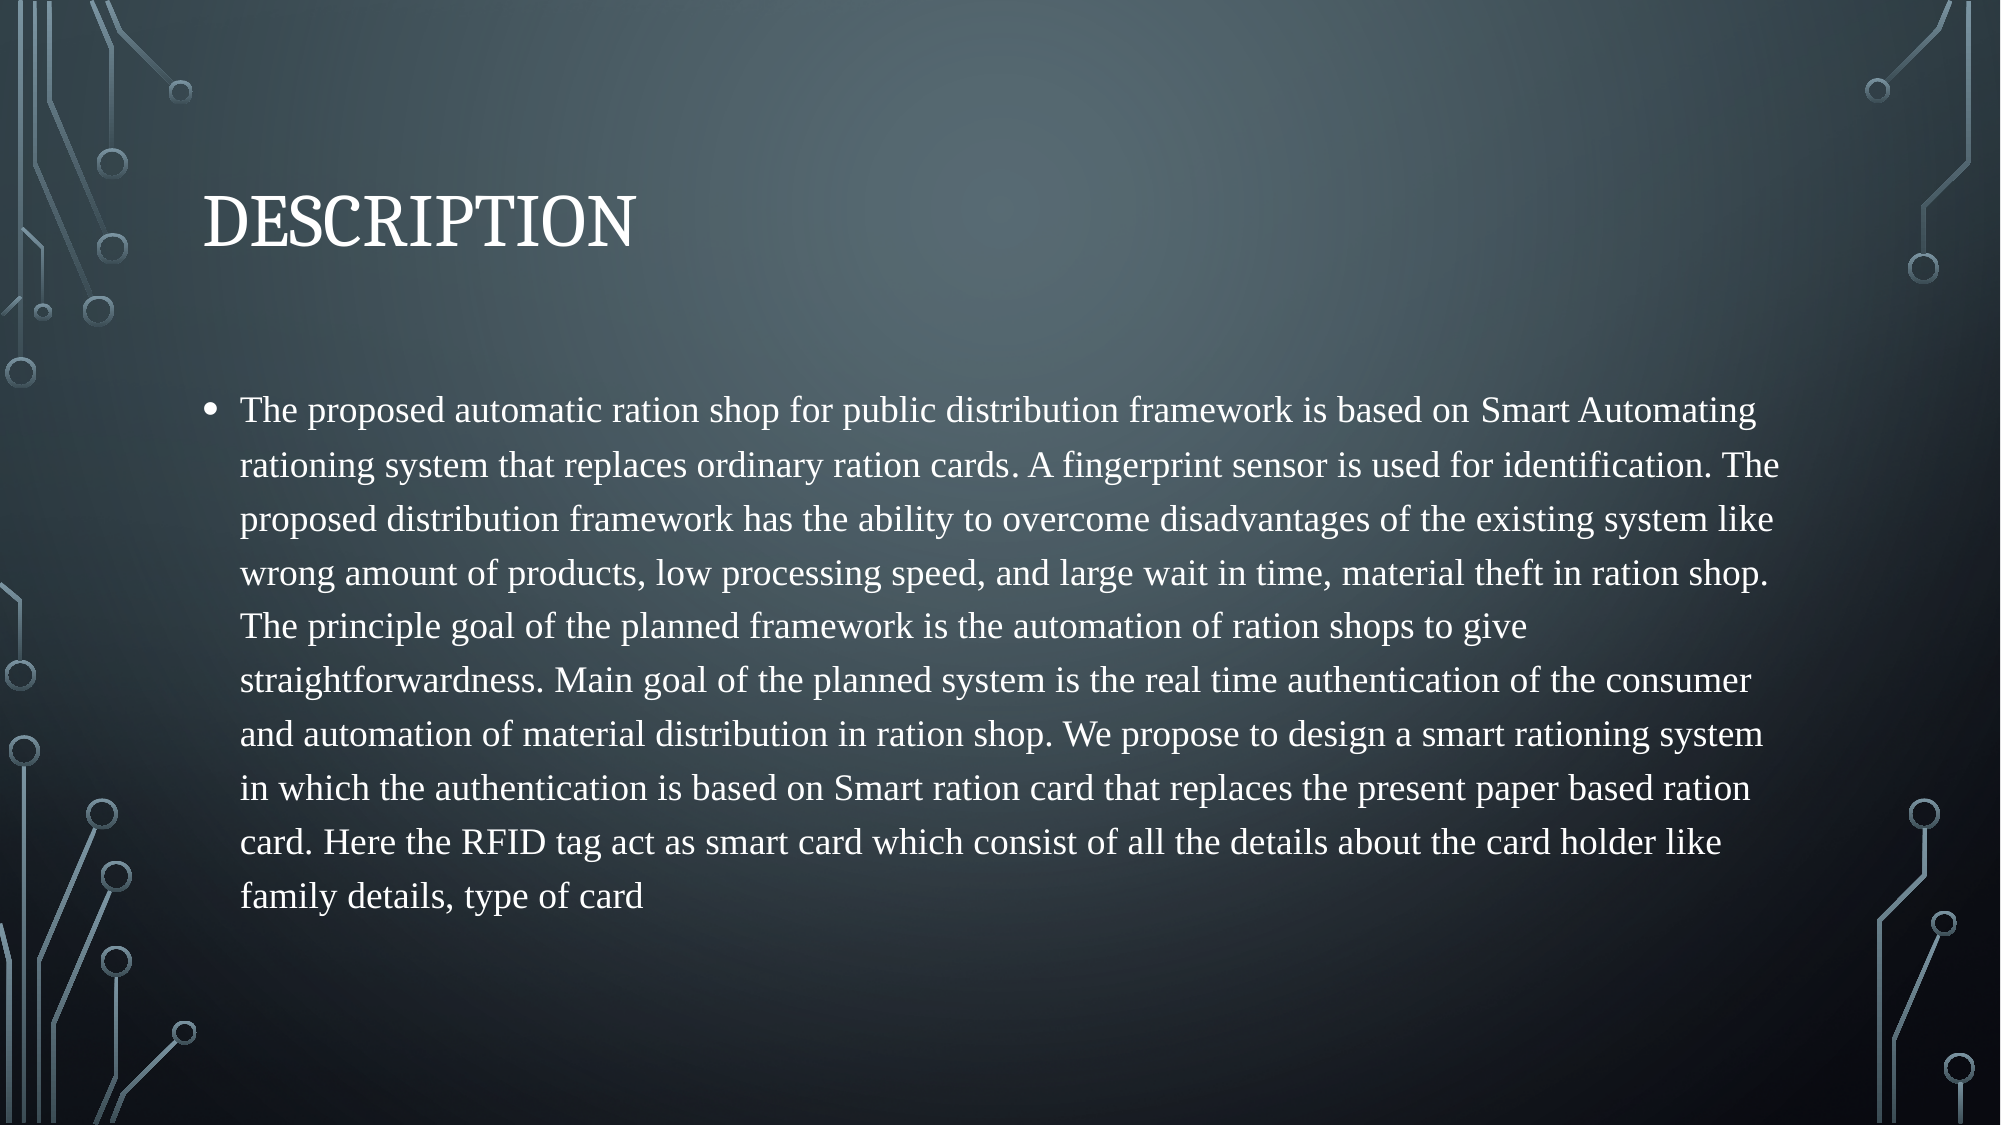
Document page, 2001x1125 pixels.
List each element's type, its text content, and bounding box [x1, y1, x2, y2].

list The proposed automatic ration shop for public distribution framework is based on Smart Automating rationing system that replaces ordinary ration cards. A fingerprint sensor is used for identification. The proposed distribution framework has the ability to overcome disadvantages of the existing system like wrong amount of products, low processing speed, and large wait in time, material theft in ration shop. The principle goal of the planned framework is the automation of ration shops to give straightforwardness. Main goal of the planned system is the real time authentication of the consumer and automation of material distribution in ration shop. We propose to design a smart rationing system in which the authentication is based on Smart ration card that replaces the present paper based ration card. Here the RFID tag act as smart card which consist of all the details about the card holder like family details, type of card [187, 369, 1813, 950]
title Description [187, 101, 1813, 344]
